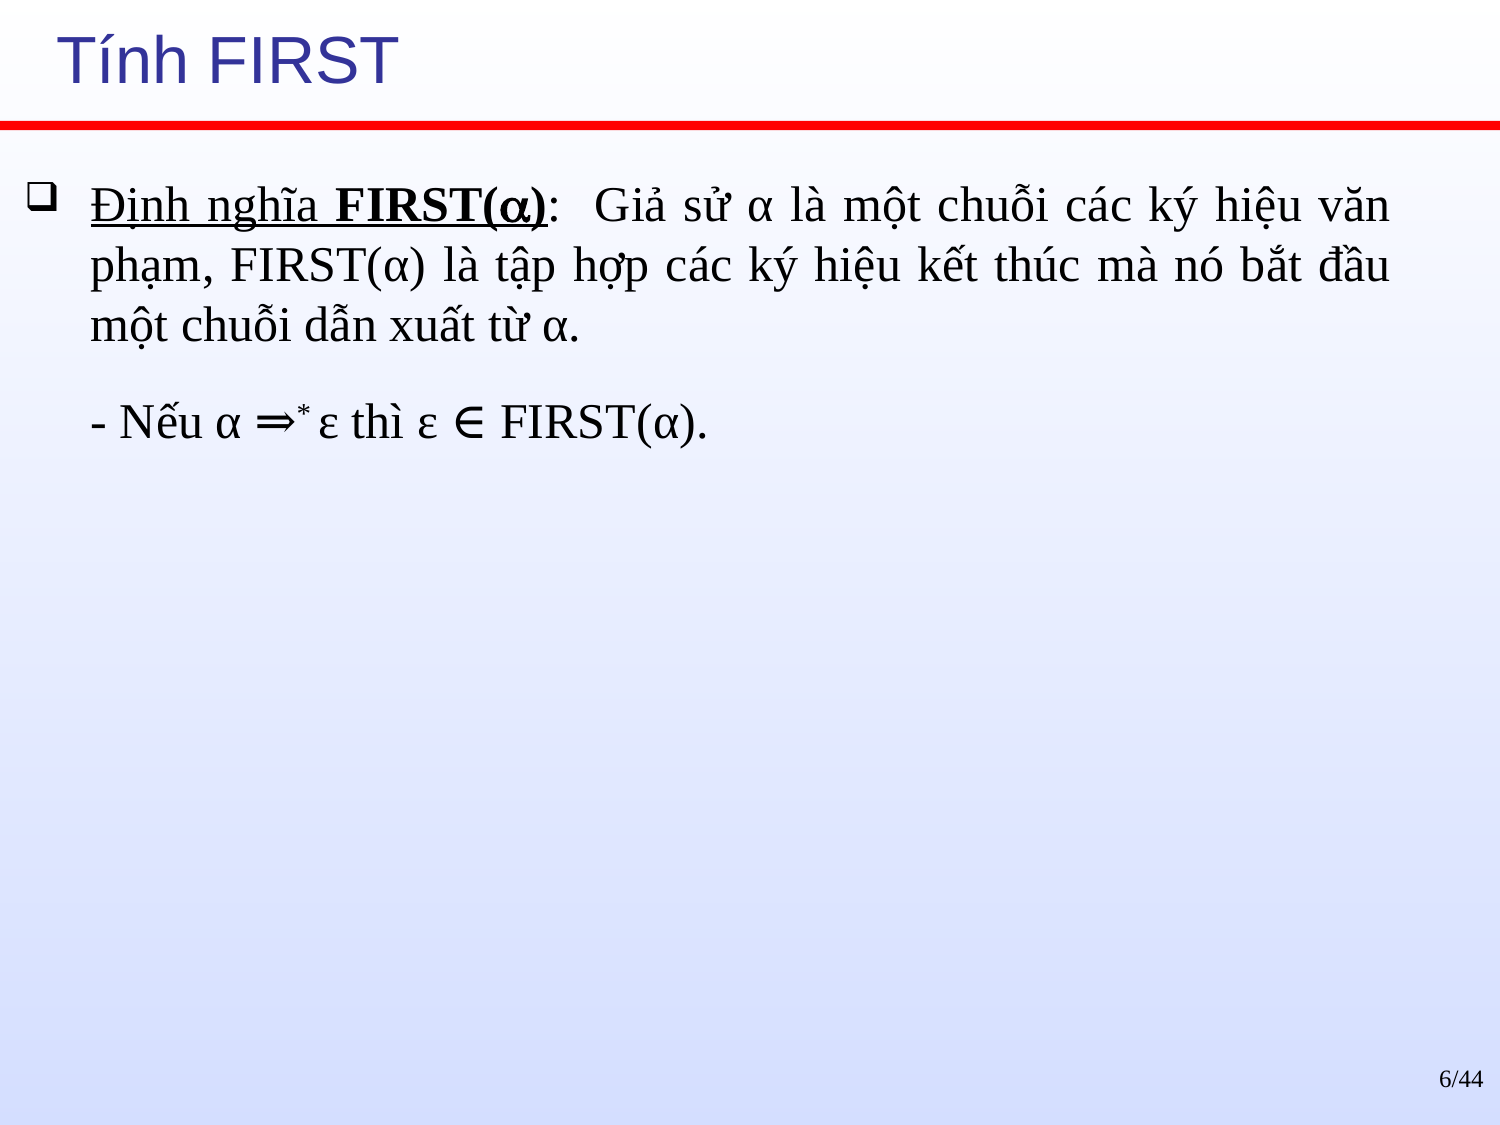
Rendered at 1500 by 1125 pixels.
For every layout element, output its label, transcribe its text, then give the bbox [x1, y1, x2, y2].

title Tính FIRST [41, 0, 1500, 114]
text_box Định nghĩa FIRST(): Giả sử α là một chuỗi các ký hiệu văn phạm, FIRST(α) là tập hợp các ký hiệu kết thúc mà nó bắt đầu một chuỗi dẫn xuất từ α. - Nếu α ⇒* ε thì ε ∈ FIRST(α). [0, 164, 1407, 652]
